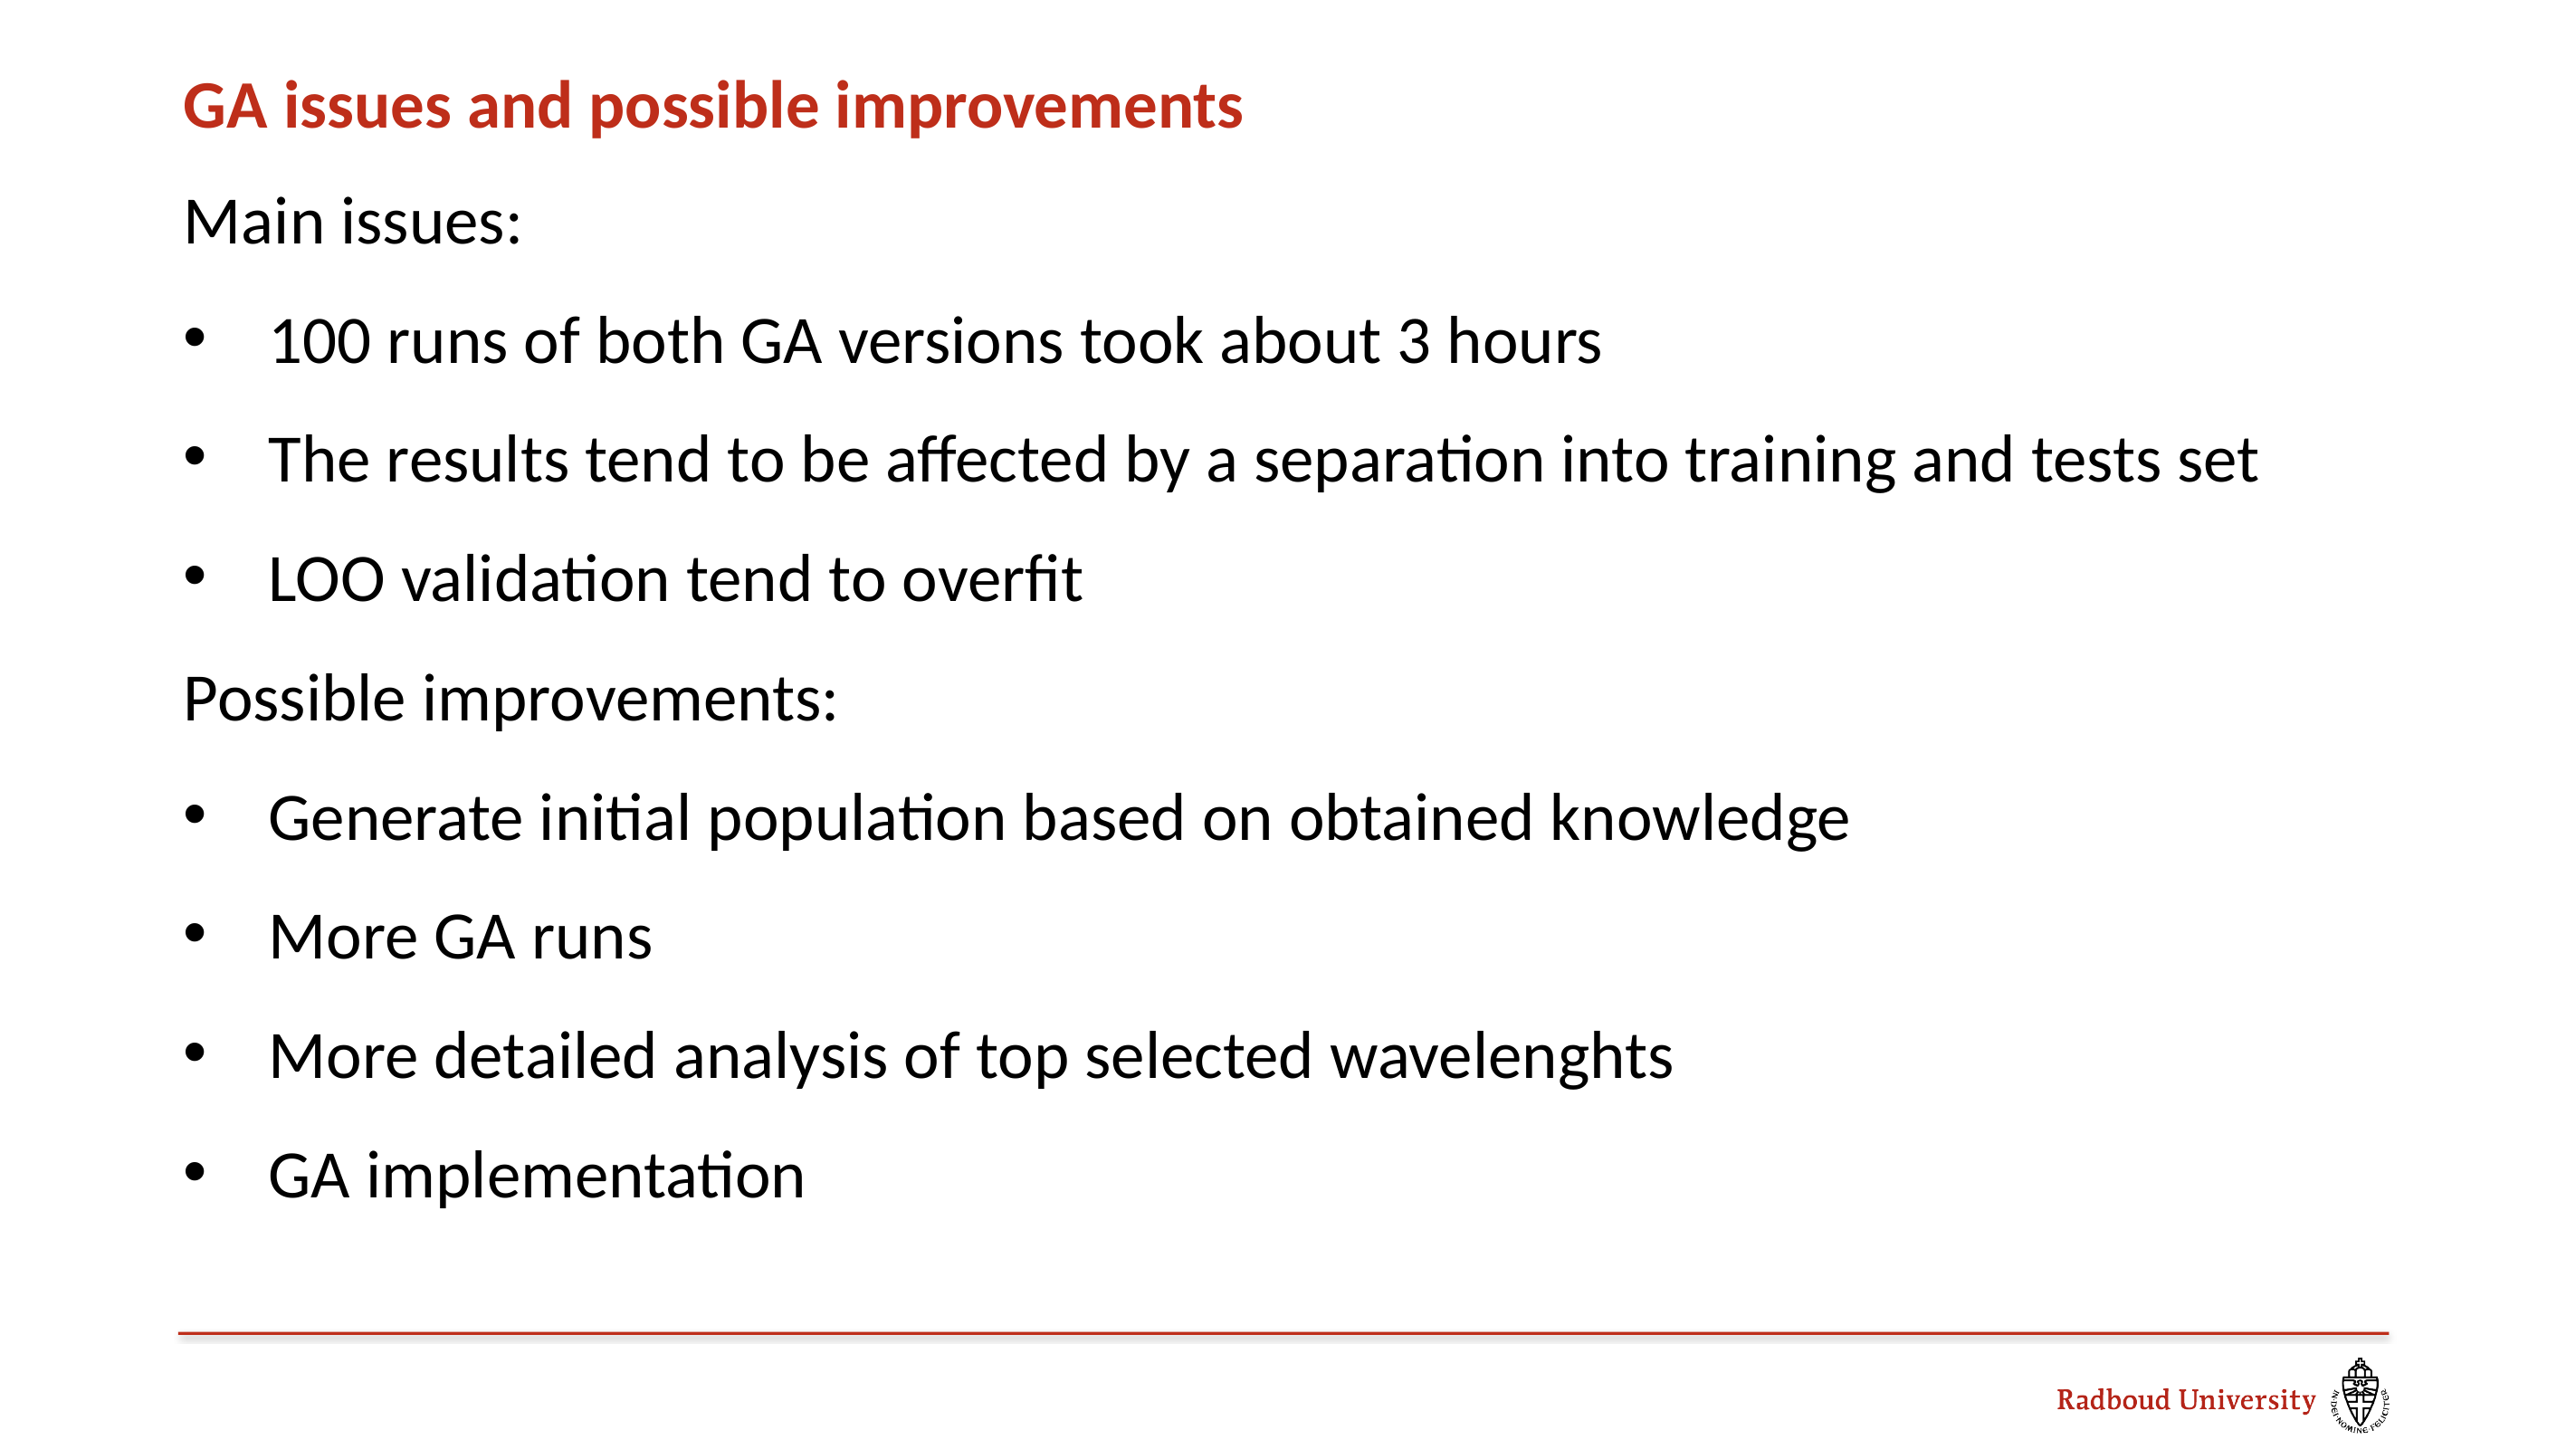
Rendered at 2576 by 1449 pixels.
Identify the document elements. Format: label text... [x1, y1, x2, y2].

text_box GA issues and possible improvements [177, 54, 2390, 170]
text_box Main issues: 100 runs of both GA versions took about 3 hours The results tend to be affected by a separation into training and tests set LOO validation tend to overfit Possible improvements: Generate initial population based on obtained knowledge More GA runs More detailed analysis of top selected wavelenghts GA implementation [177, 170, 2390, 1310]
picture [2057, 1358, 2390, 1434]
